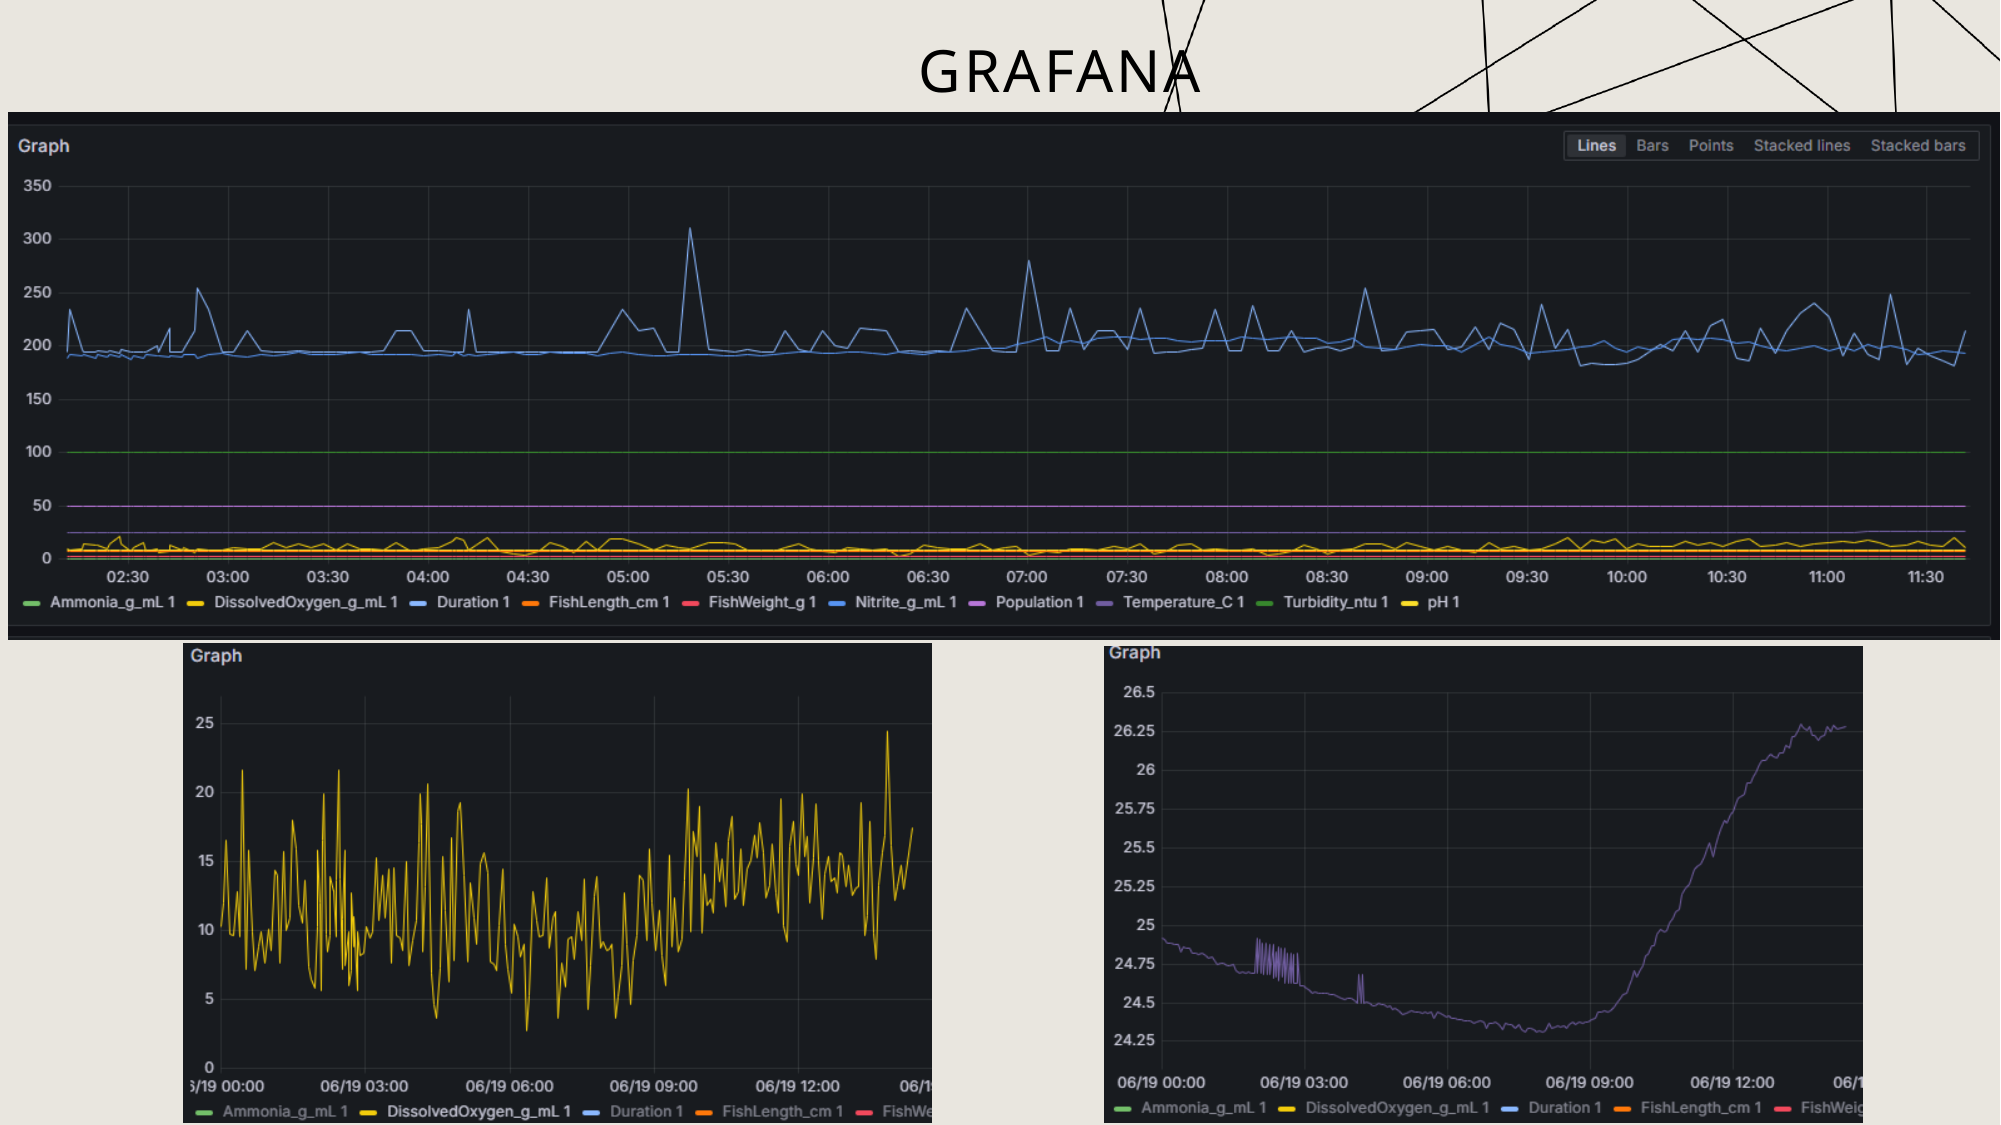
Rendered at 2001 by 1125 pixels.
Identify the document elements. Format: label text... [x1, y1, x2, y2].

picture [1104, 646, 1863, 1123]
title Grafana [903, 19, 1345, 112]
picture [183, 643, 932, 1123]
picture [8, 0, 2000, 640]
